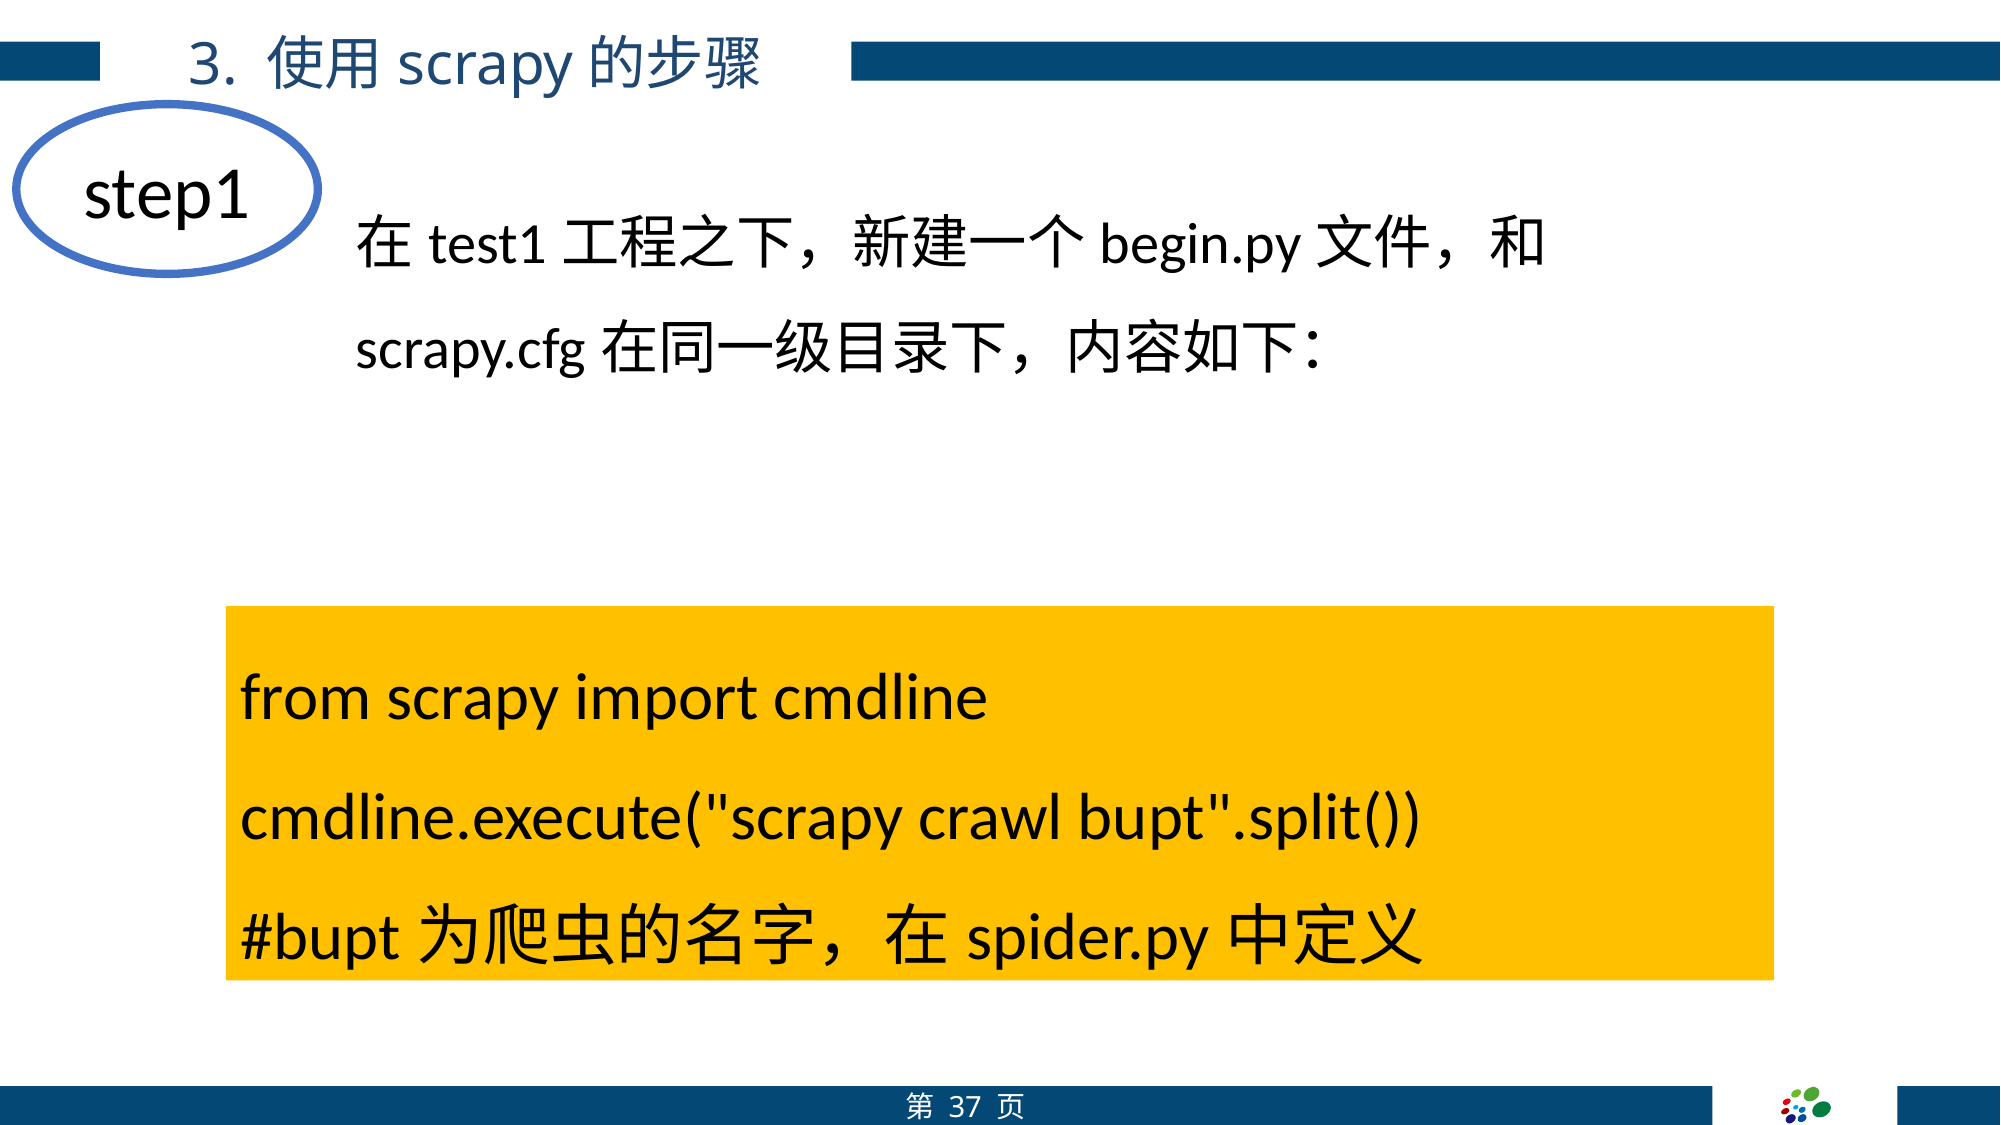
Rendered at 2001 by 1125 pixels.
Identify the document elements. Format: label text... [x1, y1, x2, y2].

list 3. 使用scrapy的步骤 [99, 18, 852, 104]
text_box from scrapy import cmdline cmdline.execute("scrapy crawl bupt".split()) #bupt为爬虫的名字，在spider.py中定义 [225, 605, 1775, 981]
picture [1774, 1086, 1836, 1125]
text_box step1 [16, 104, 318, 274]
text_box 在test1工程之下，新建一个begin.py文件，和scrapy.cfg在同一级目录下，内容如下： [340, 155, 1775, 535]
